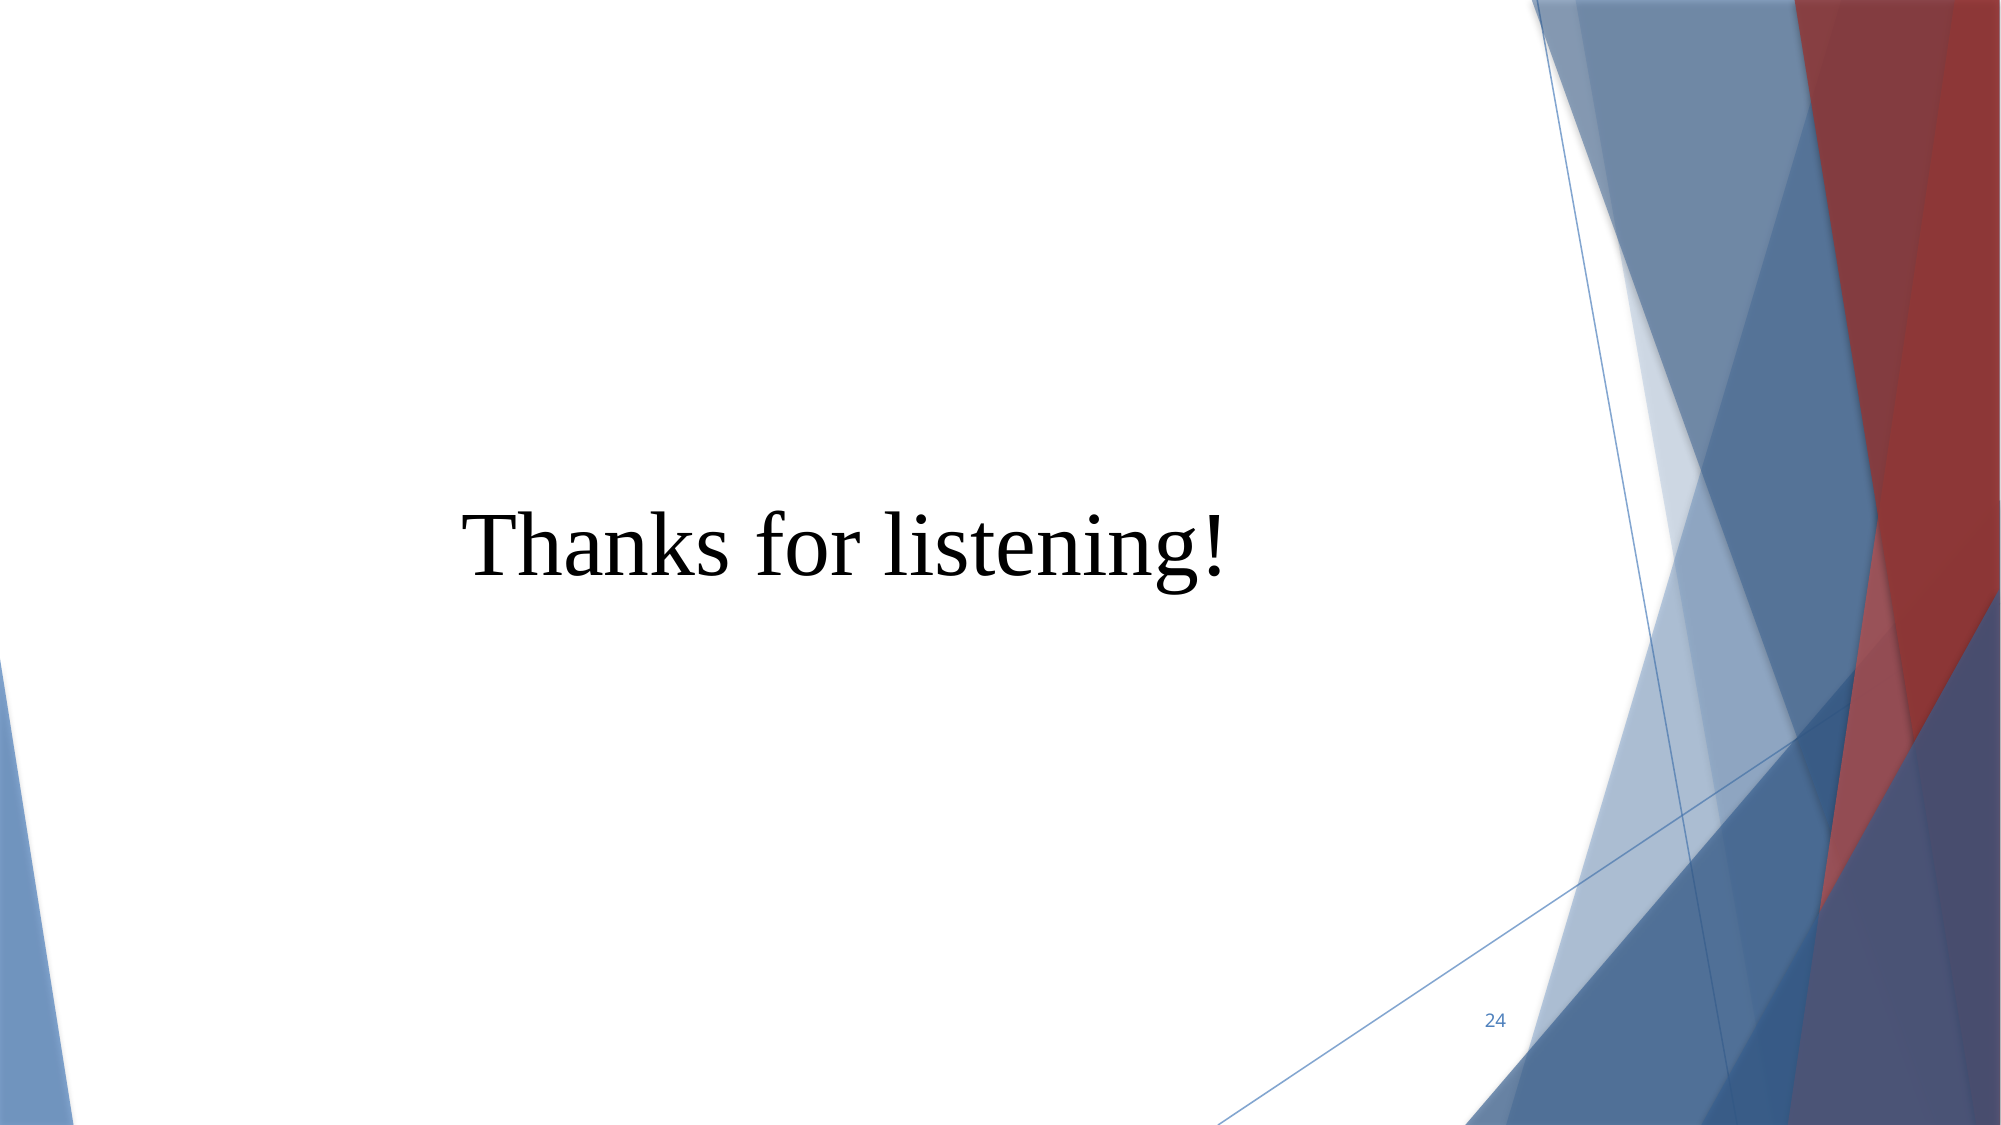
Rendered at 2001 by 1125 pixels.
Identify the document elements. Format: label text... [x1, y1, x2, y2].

title Thanks for listening! [446, 475, 1478, 693]
slide_number 24 [1409, 991, 1522, 1051]
